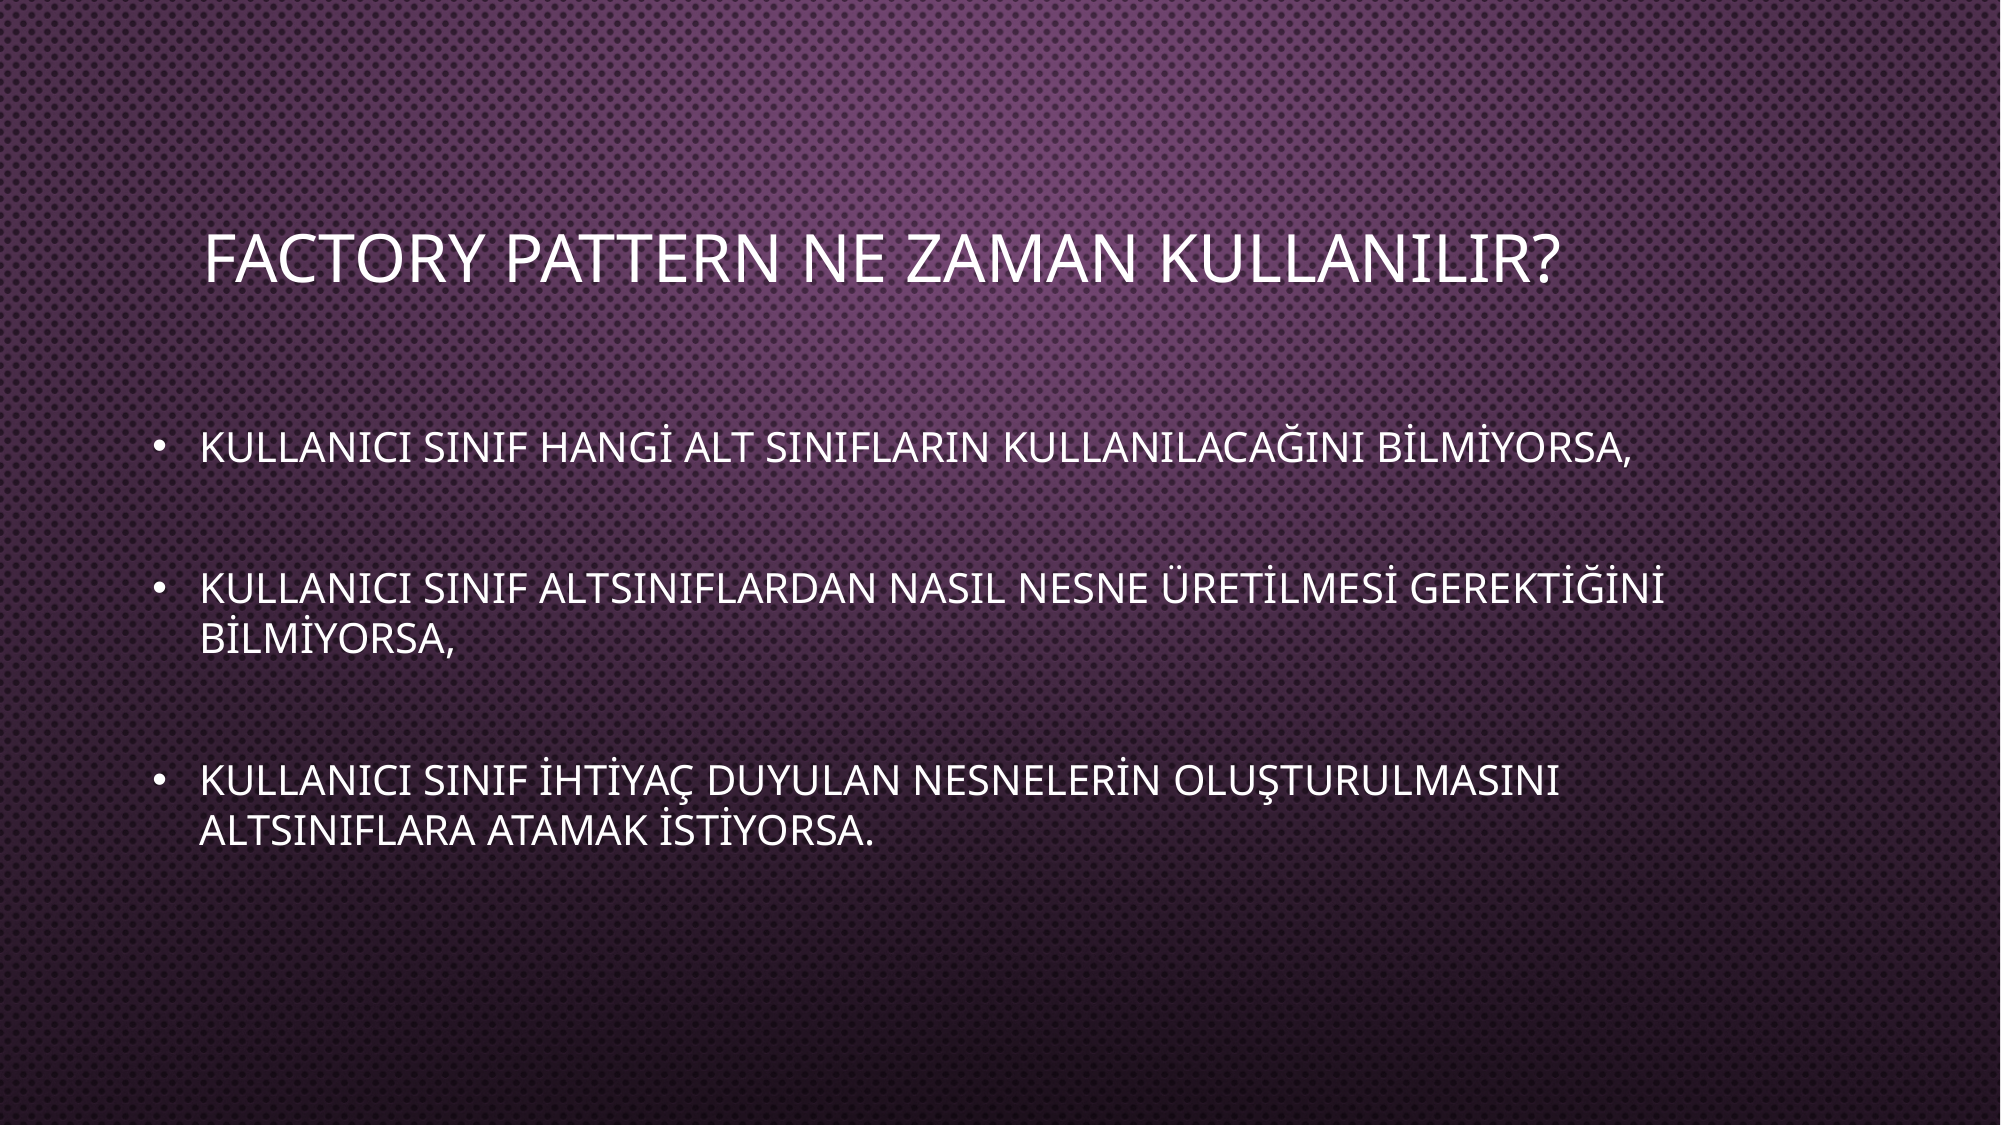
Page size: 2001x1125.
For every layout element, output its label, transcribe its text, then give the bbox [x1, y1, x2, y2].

list Kullanıcı sınıf hangi alt sınıfların kullanılacağını bilmiyorsa, Kullanıcı sınıf altsınıflardan nasıl nesne üretilmesi gerektiğini bilmiyorsa, Kullanıcı sınıf ihtiyaç duyulan nesnelerin oluşturulmasını altsınıflara atamak istiyorsa. [137, 351, 1863, 1066]
title Factory Pattern ne zaman kullanılır? [187, 99, 1813, 351]
